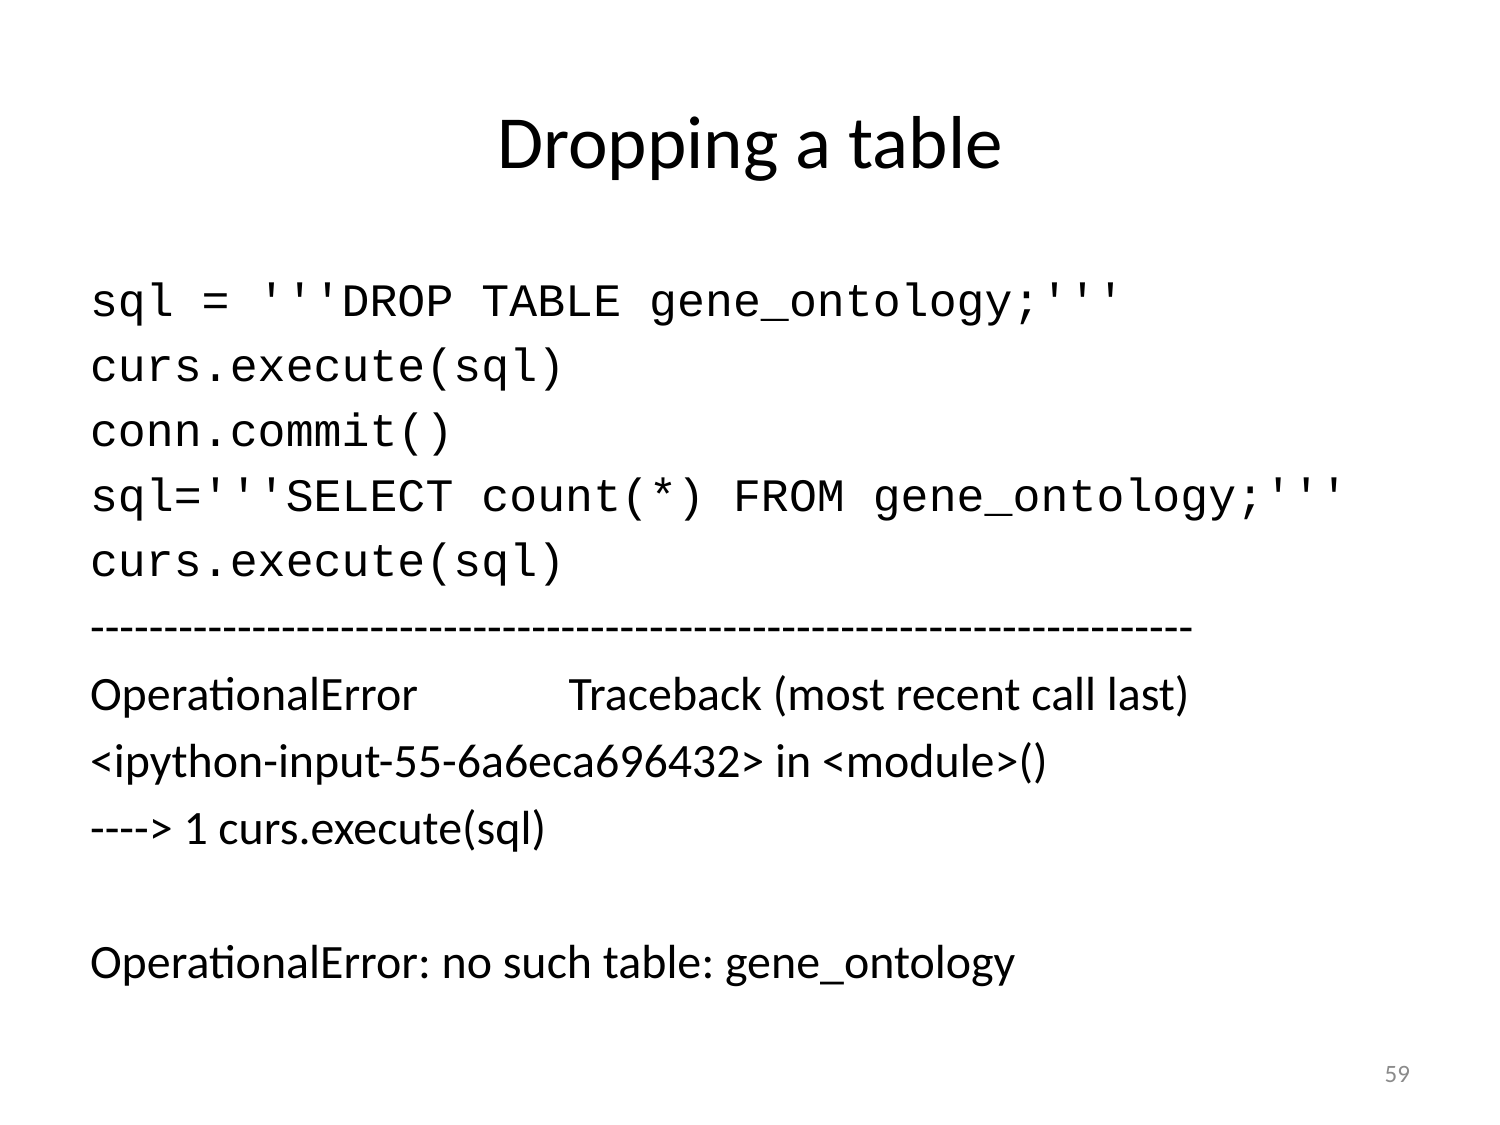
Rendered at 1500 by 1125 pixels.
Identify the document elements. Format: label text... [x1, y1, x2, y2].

title Dropping a table [75, 45, 1425, 233]
slide_number 59 [1074, 1042, 1425, 1103]
list sql = '''DROP TABLE gene_ontology;''' curs.execute(sql) conn.commit() sql='''SELECT count(*) FROM gene_ontology;''' curs.execute(sql) --------------------------------------------------------------------------- OperationalError Traceback (most recent call last) <ipython-input-55-6a6eca696432> in <module>() ----> 1 curs.execute(sql) OperationalError: no such table: gene_ontology [75, 262, 1471, 1005]
